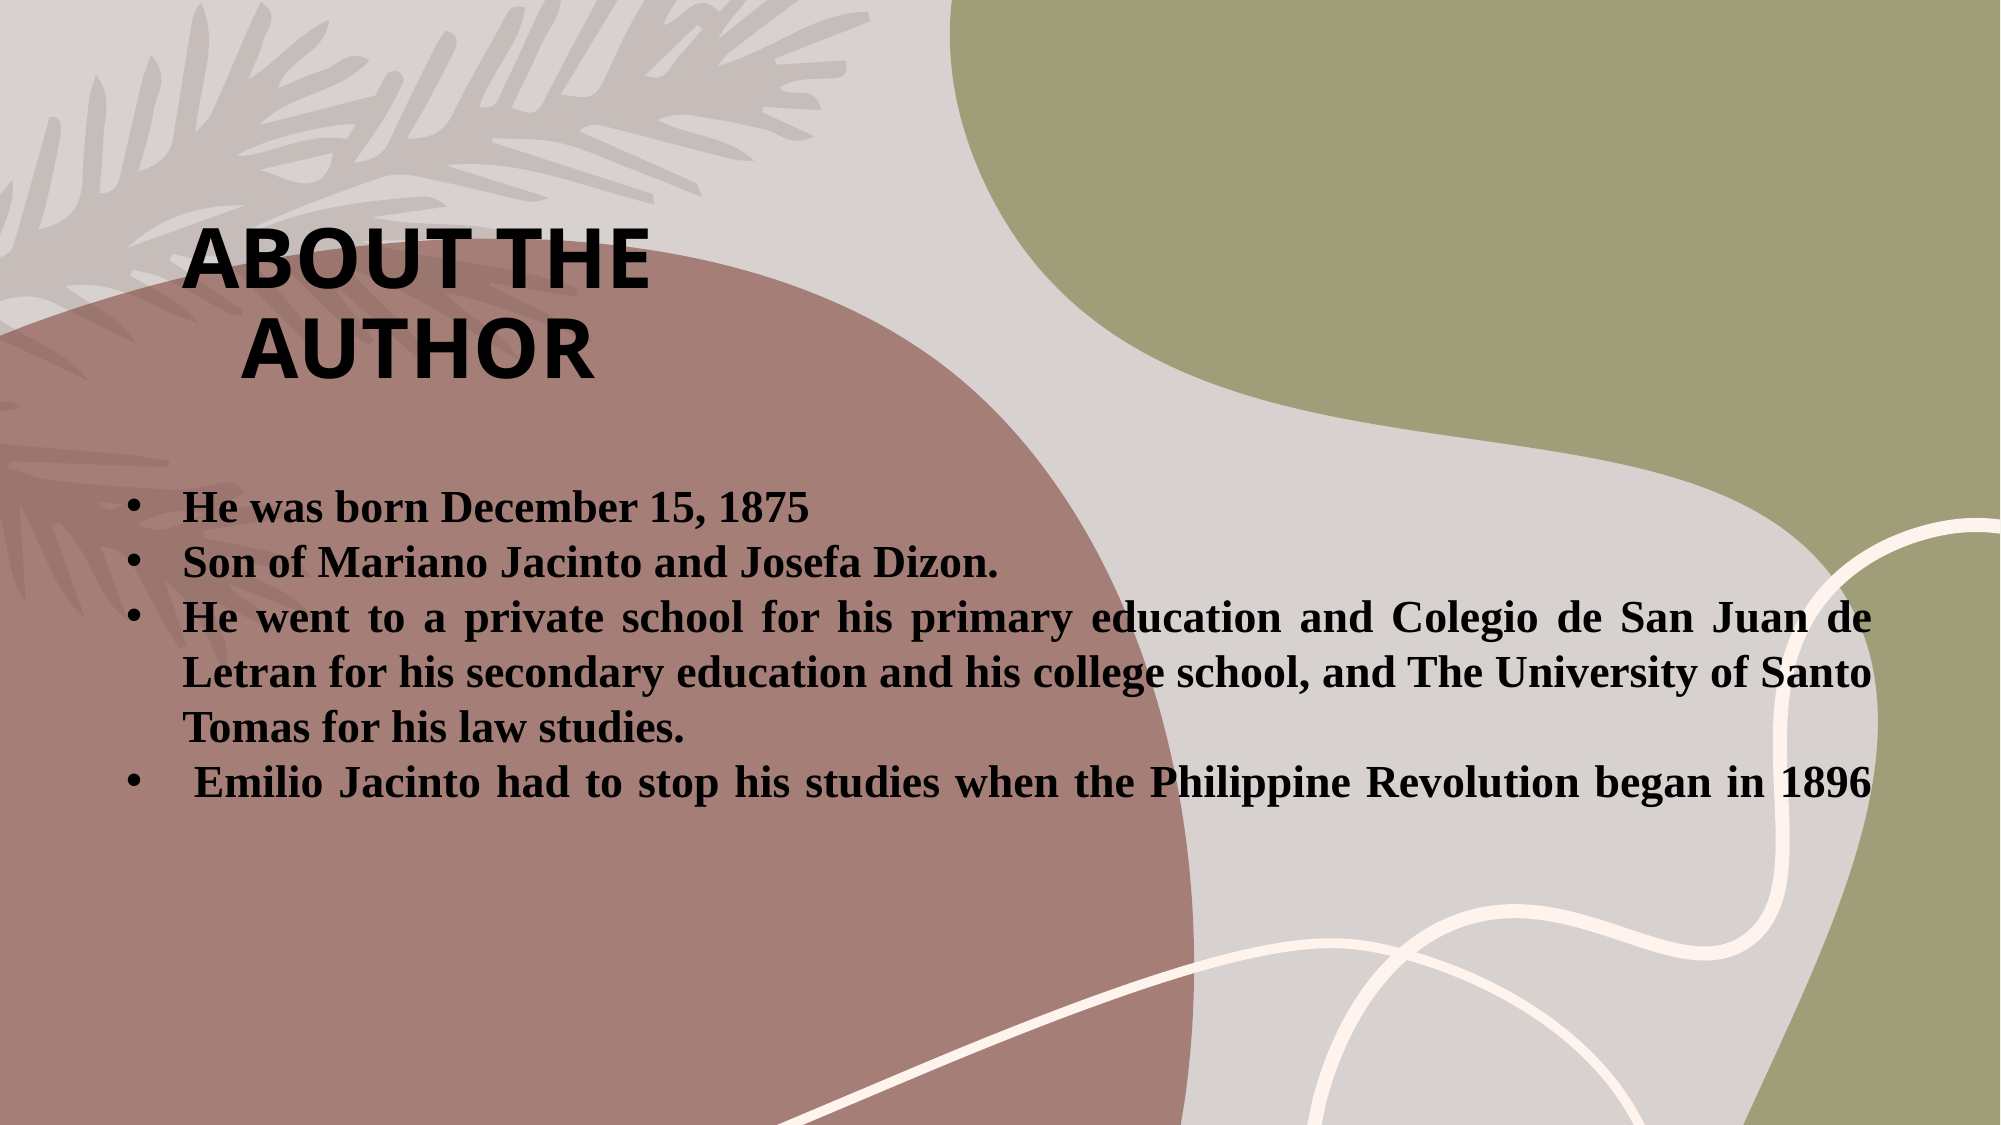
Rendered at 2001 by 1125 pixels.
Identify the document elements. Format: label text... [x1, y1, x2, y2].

title ABOUT THE AUTHOR [21, 112, 816, 404]
text_box He was born December 15, 1875 Son of Mariano Jacinto and Josefa Dizon. He went to a private school for his primary education and Colegio de San Juan de Letran for his secondary education and his college school, and The University of Santo Tomas for his law studies. Emilio Jacinto had to stop his studies when the Philippine Revolution began in 1896 [111, 469, 1889, 870]
